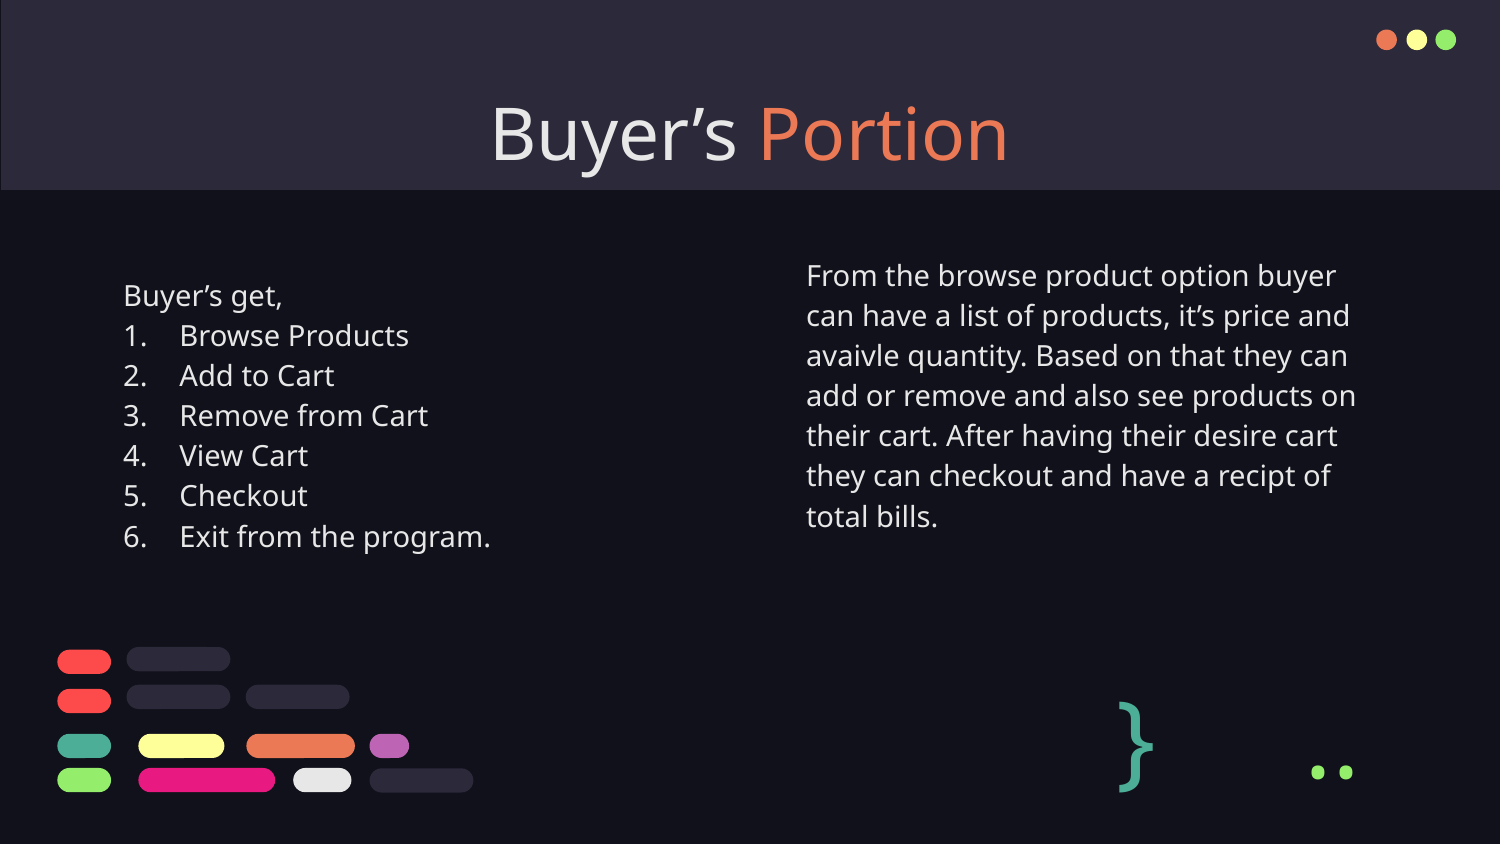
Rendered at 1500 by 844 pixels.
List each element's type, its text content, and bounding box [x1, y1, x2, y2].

text_box .. [1215, 692, 1376, 782]
text_box } [1101, 657, 1188, 782]
subtitle Buyer’s get, Browse Products Add to Cart Remove from Cart View Cart Checkout Exit from the program. [108, 256, 699, 656]
subtitle From the browse product option buyer can have a list of products, it’s price and avaivle quantity. Based on that they can add or remove and also see products on their cart. After having their desire cart they can checkout and have a recipt of total bills. [790, 236, 1382, 636]
title Buyer’s Portion [118, 72, 1382, 167]
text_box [57, 646, 474, 793]
